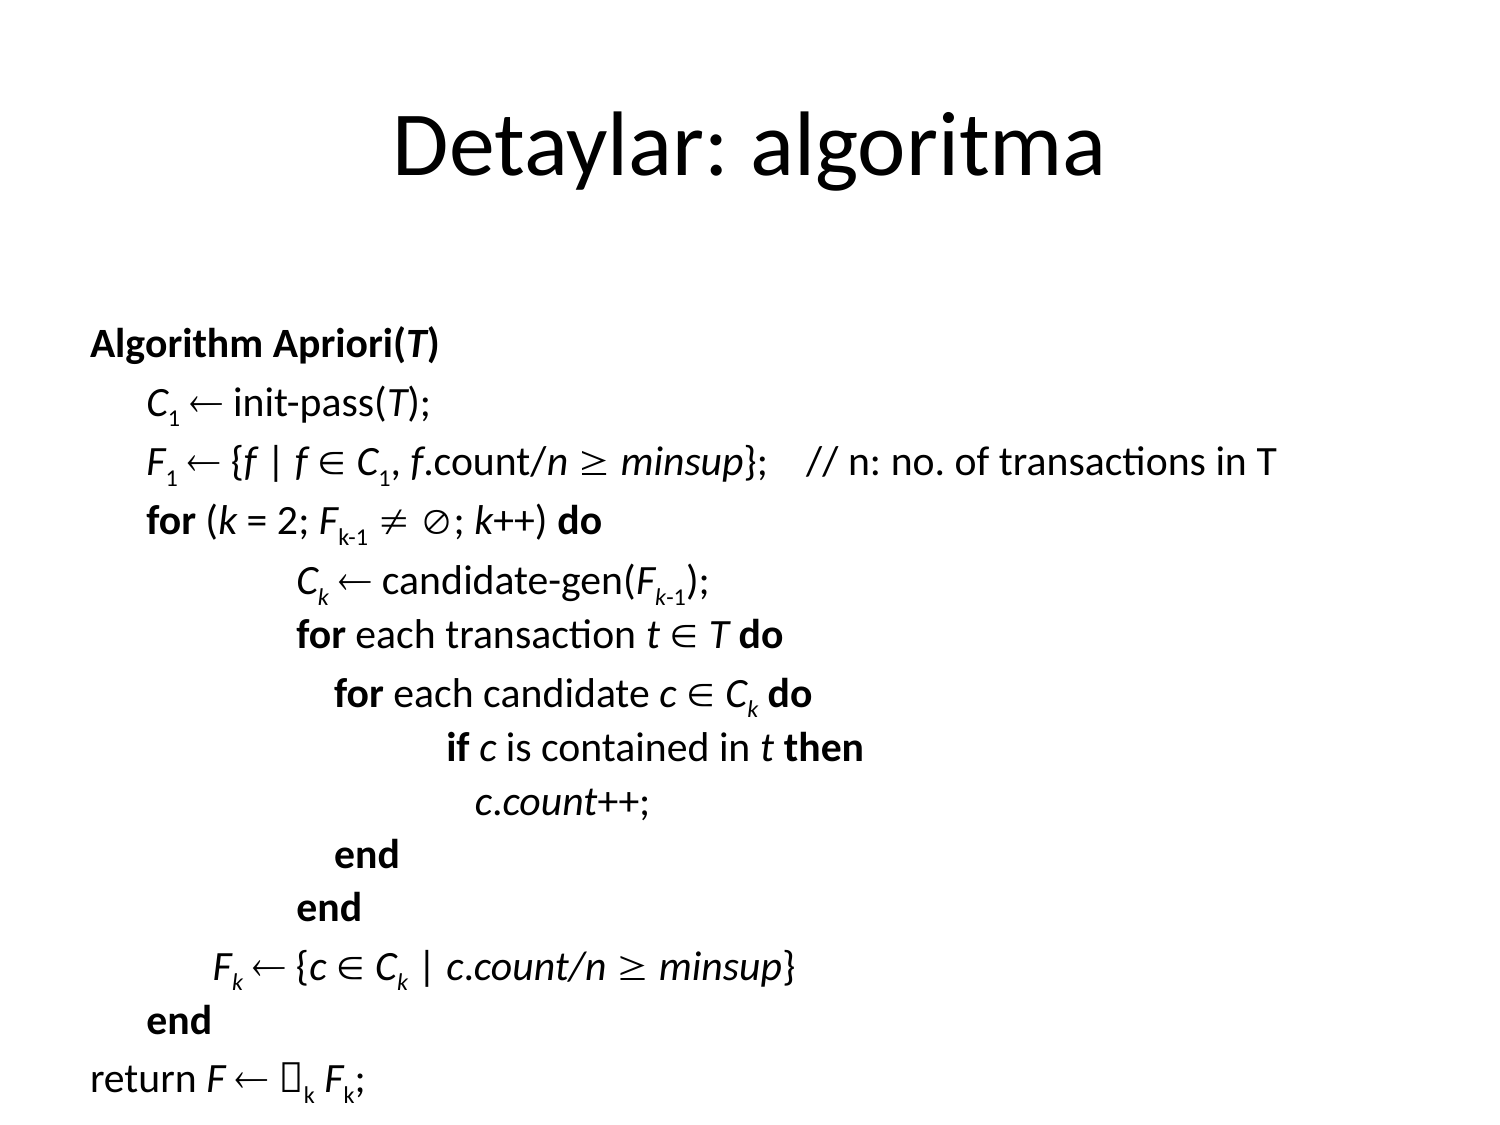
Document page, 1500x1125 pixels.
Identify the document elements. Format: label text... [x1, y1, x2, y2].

title Detaylar: algoritma [74, 44, 1426, 233]
list Algorithm Apriori(T) C1  init-pass(T); F1  {f | f  C1, f.count/n  minsup}; // n: no. of transactions in T for (k = 2; Fk-1  ; k++) do Ck  candidate-gen(Fk-1); for each transaction t  T do for each candidate c  Ck do if c is contained in t then c.count++; end end Fk  {c  Ck | c.count/n  minsup} end return F  k Fk; [74, 314, 1465, 1083]
